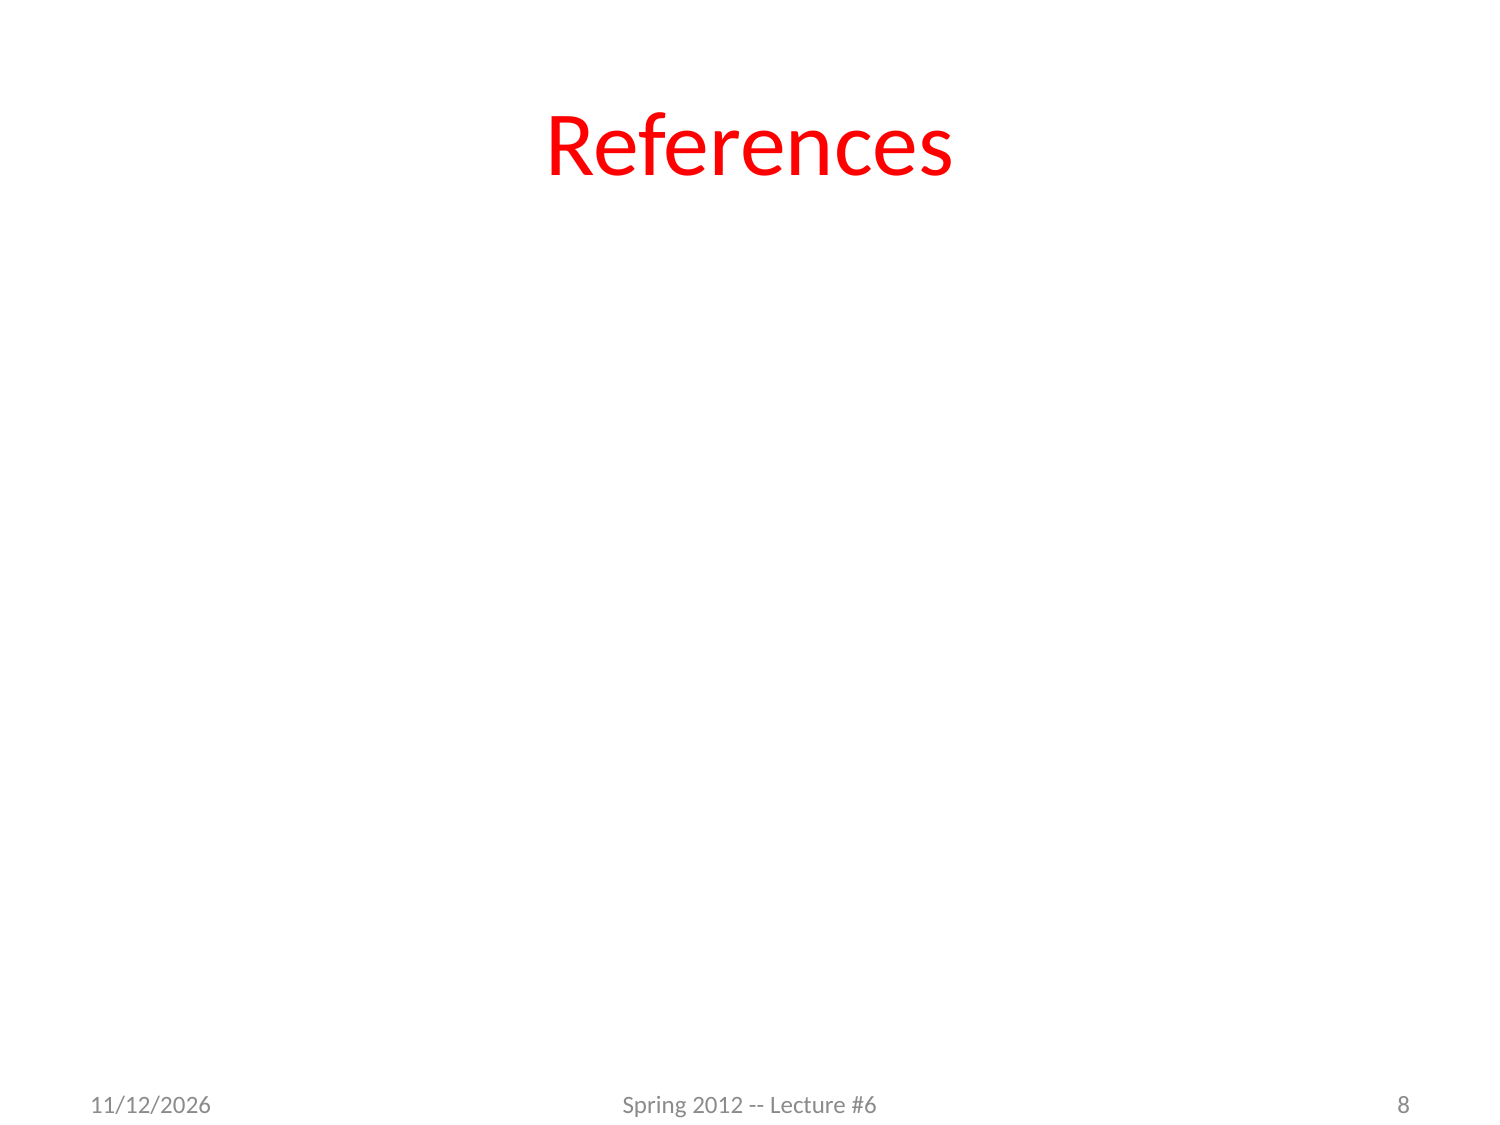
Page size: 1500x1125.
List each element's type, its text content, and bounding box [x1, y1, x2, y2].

footer Spring 2012 -- Lecture #6 [512, 1073, 988, 1125]
slide_number 8 [1074, 1073, 1425, 1125]
title References [75, 45, 1425, 233]
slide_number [75, 1073, 425, 1125]
